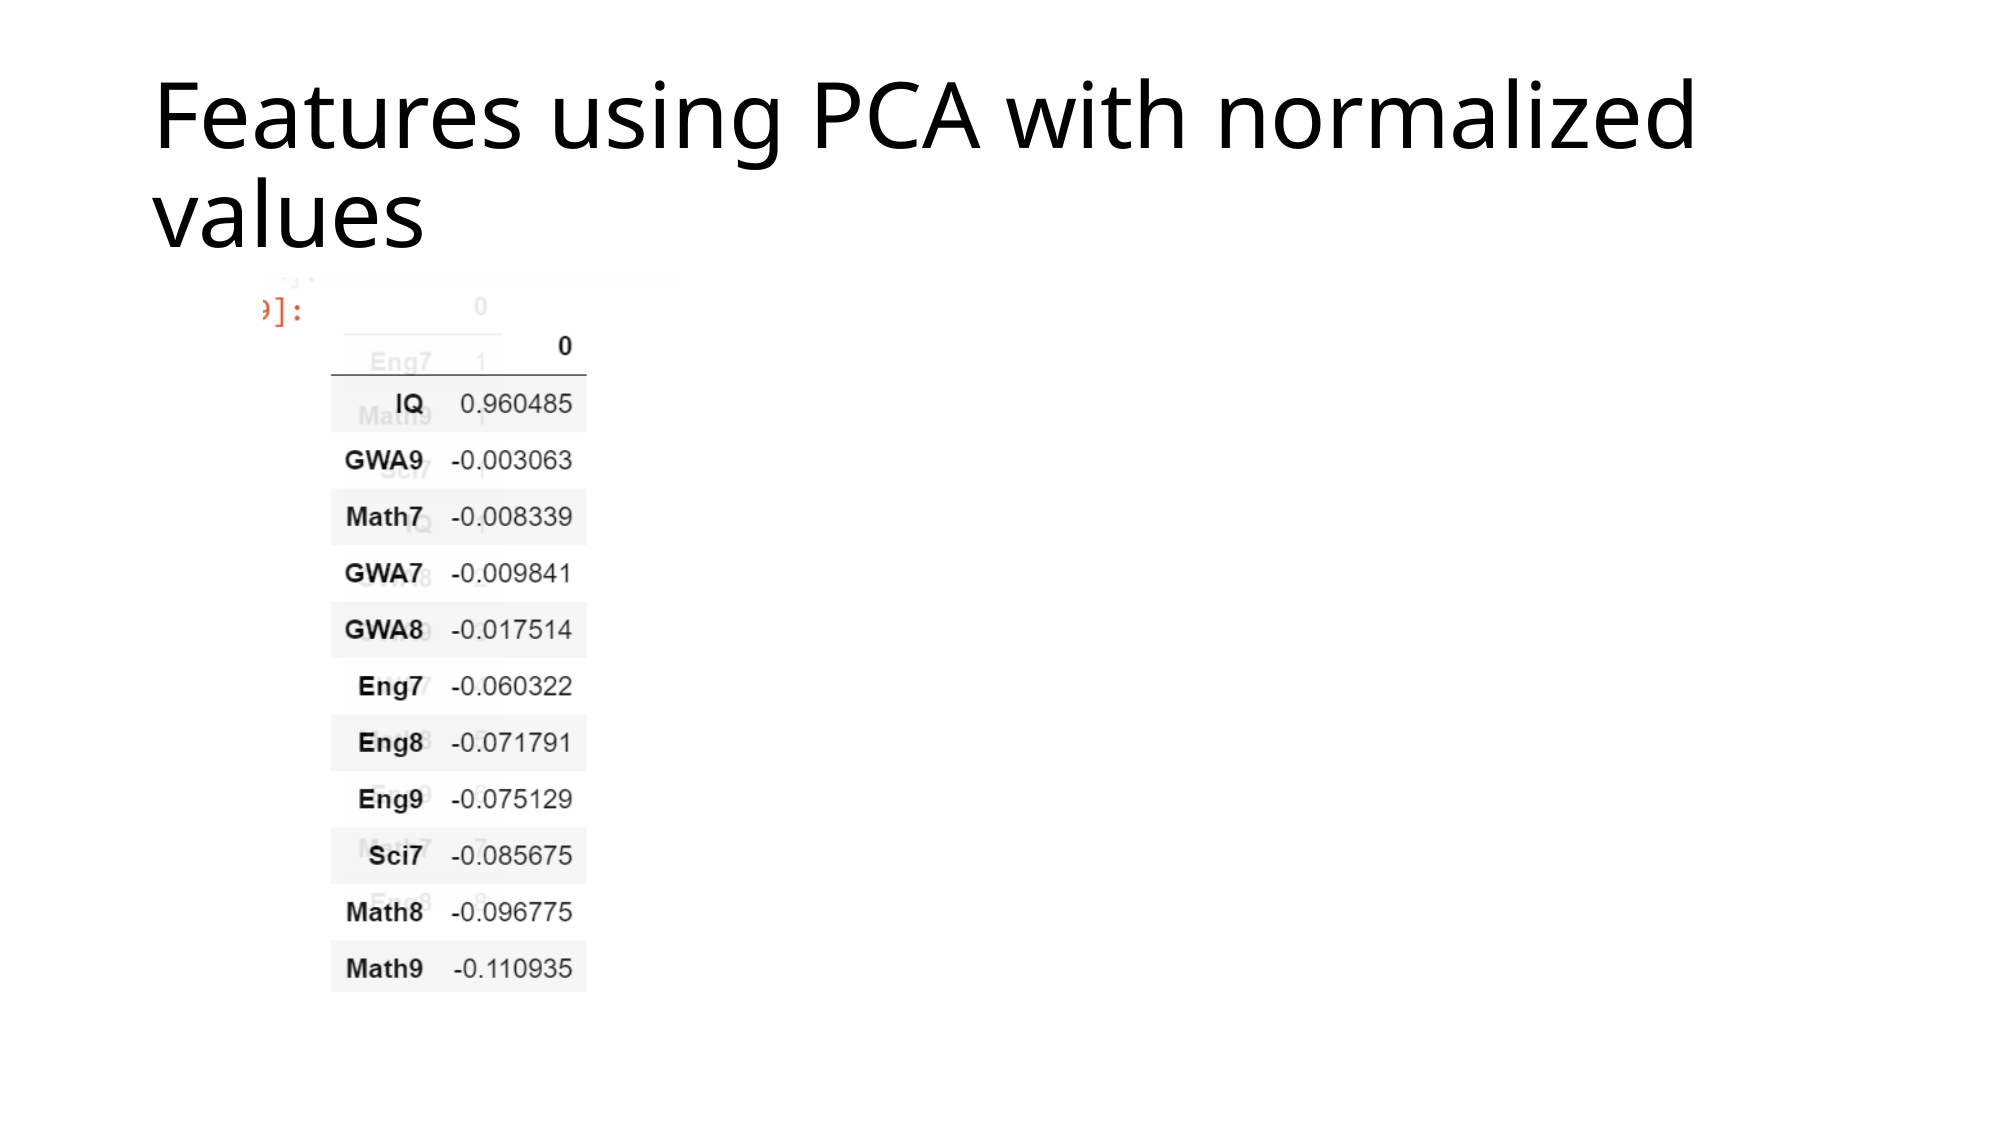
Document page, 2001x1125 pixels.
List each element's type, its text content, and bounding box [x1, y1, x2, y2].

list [263, 277, 682, 992]
title Features using PCA with normalized values [137, 59, 1863, 278]
